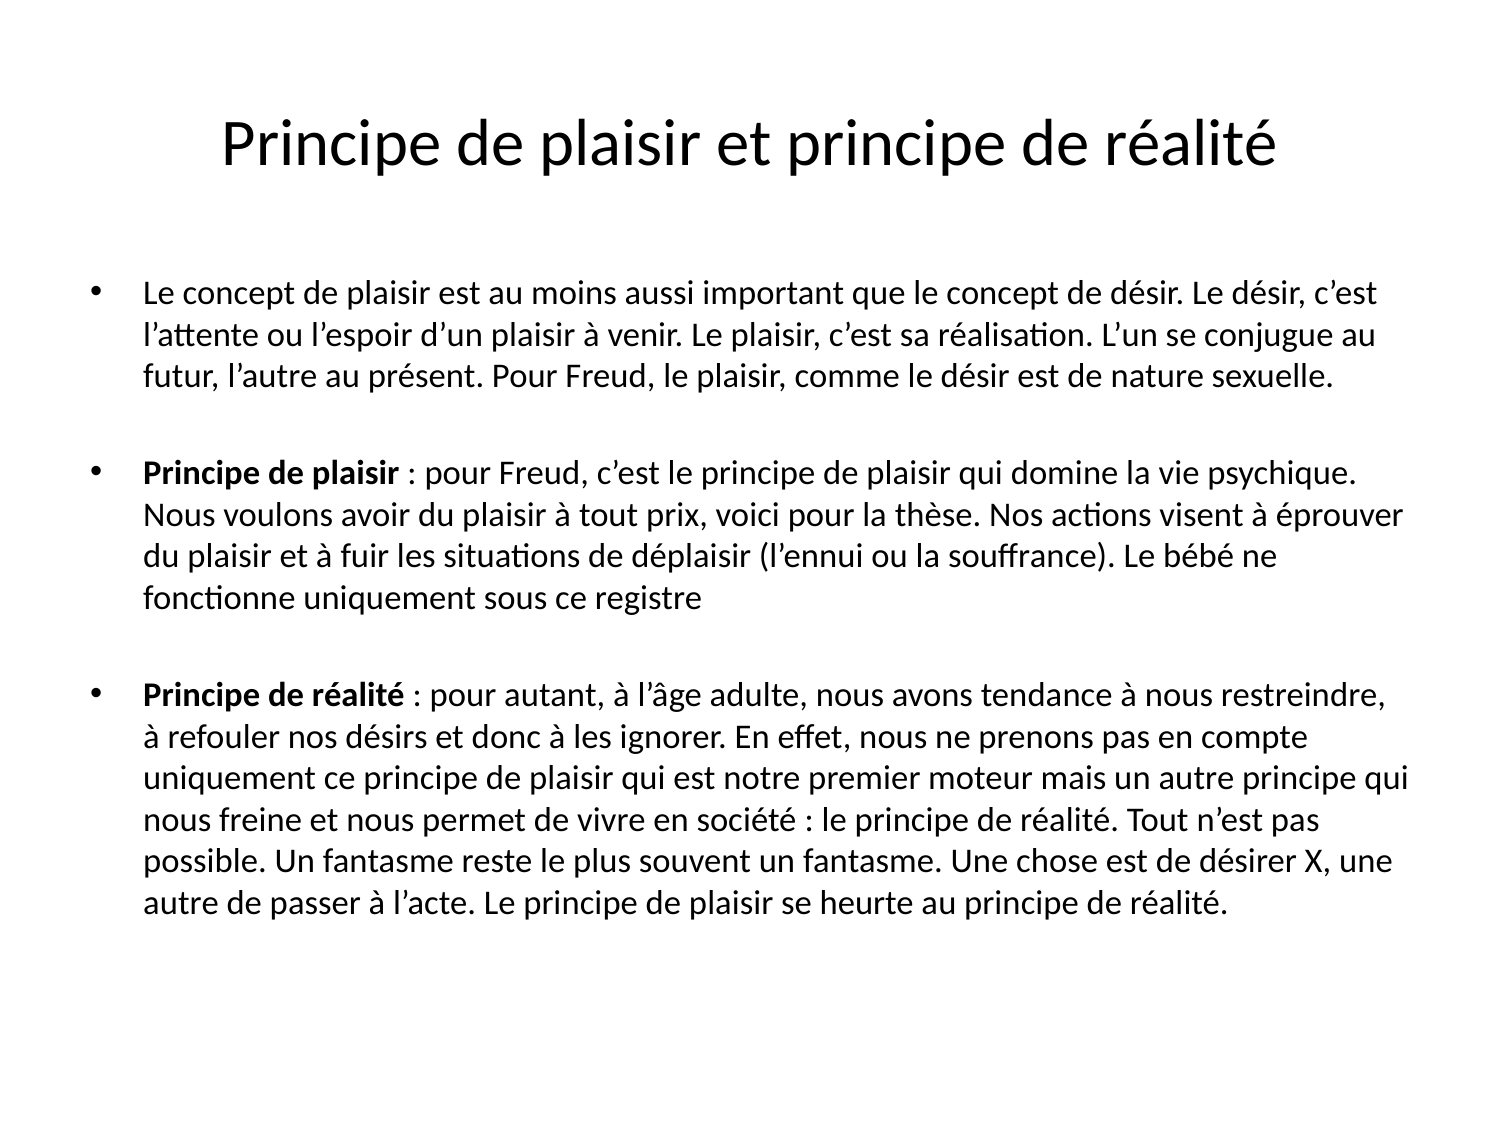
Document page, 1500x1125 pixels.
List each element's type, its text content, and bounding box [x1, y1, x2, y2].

title Principe de plaisir et principe de réalité [75, 45, 1425, 233]
list Le concept de plaisir est au moins aussi important que le concept de désir. Le désir, c’est l’attente ou l’espoir d’un plaisir à venir. Le plaisir, c’est sa réalisation. L’un se conjugue au futur, l’autre au présent. Pour Freud, le plaisir, comme le désir est de nature sexuelle. Principe de plaisir : pour Freud, c’est le principe de plaisir qui domine la vie psychique. Nous voulons avoir du plaisir à tout prix, voici pour la thèse. Nos actions visent à éprouver du plaisir et à fuir les situations de déplaisir (l’ennui ou la souffrance). Le bébé ne fonctionne uniquement sous ce registre Principe de réalité : pour autant, à l’âge adulte, nous avons tendance à nous restreindre, à refouler nos désirs et donc à les ignorer. En effet, nous ne prenons pas en compte uniquement ce principe de plaisir qui est notre premier moteur mais un autre principe qui nous freine et nous permet de vivre en société : le principe de réalité. Tout n’est pas possible. Un fantasme reste le plus souvent un fantasme. Une chose est de désirer X, une autre de passer à l’acte. Le principe de plaisir se heurte au principe de réalité. [75, 262, 1425, 1005]
